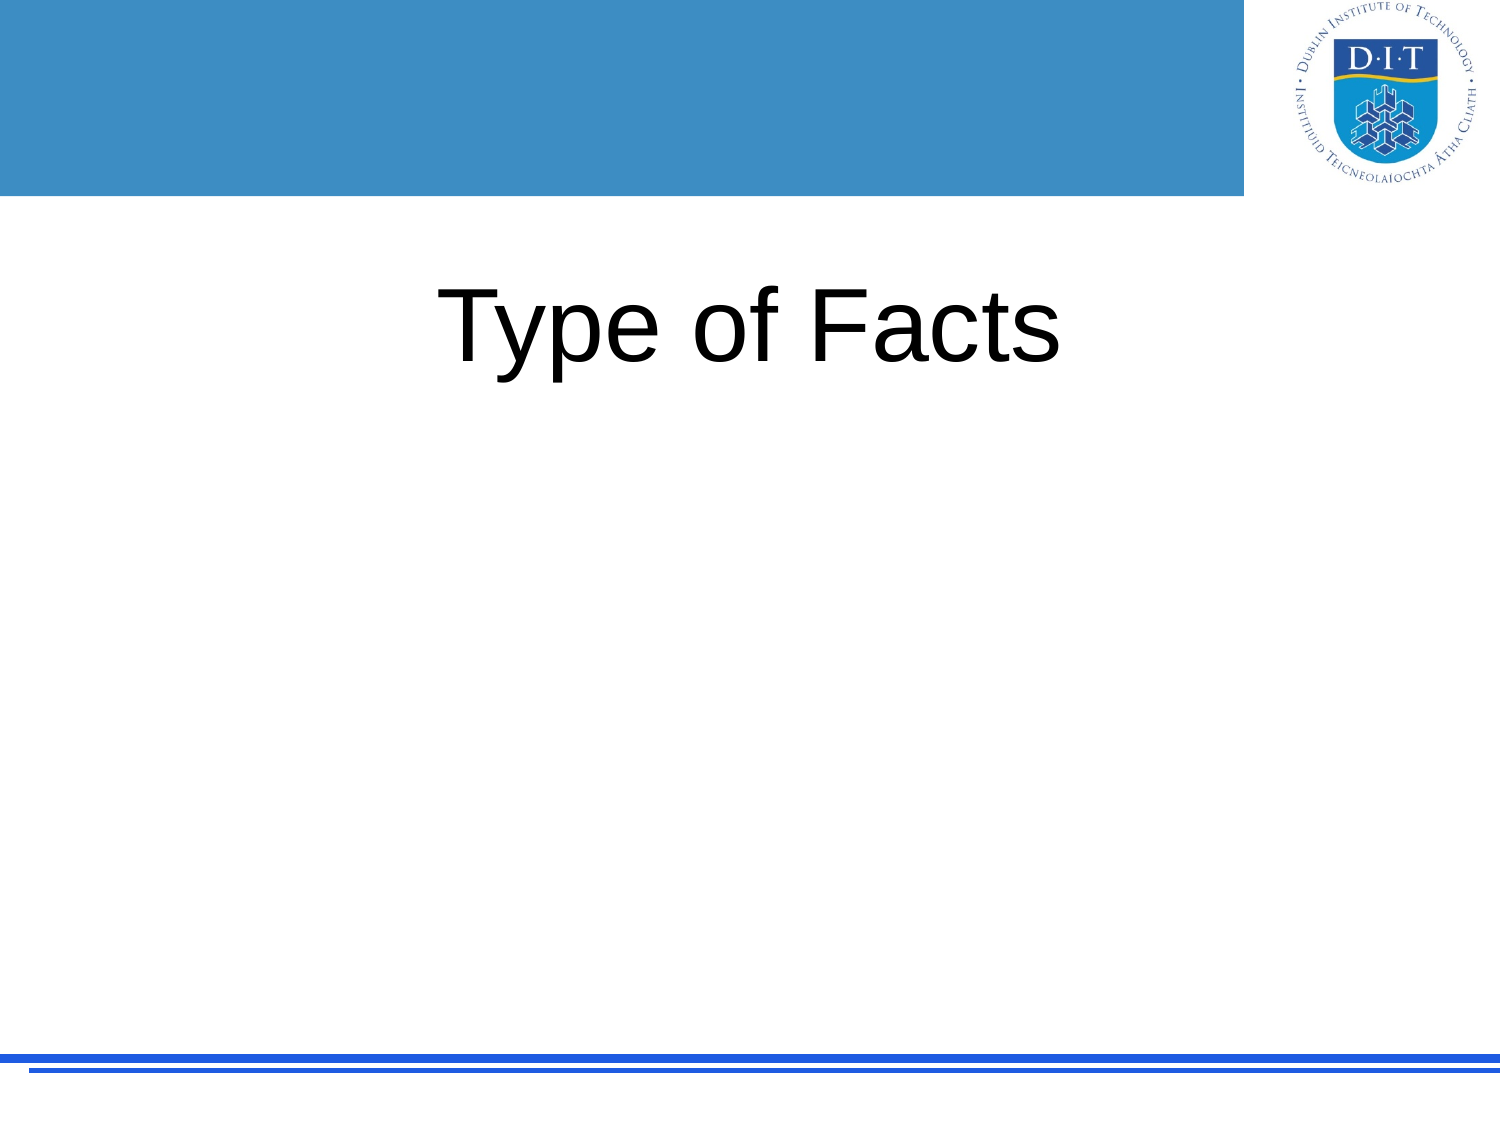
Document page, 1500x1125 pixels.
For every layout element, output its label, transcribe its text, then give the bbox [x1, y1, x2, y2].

list Type of Facts [74, 249, 1426, 1051]
picture [1293, 0, 1478, 185]
